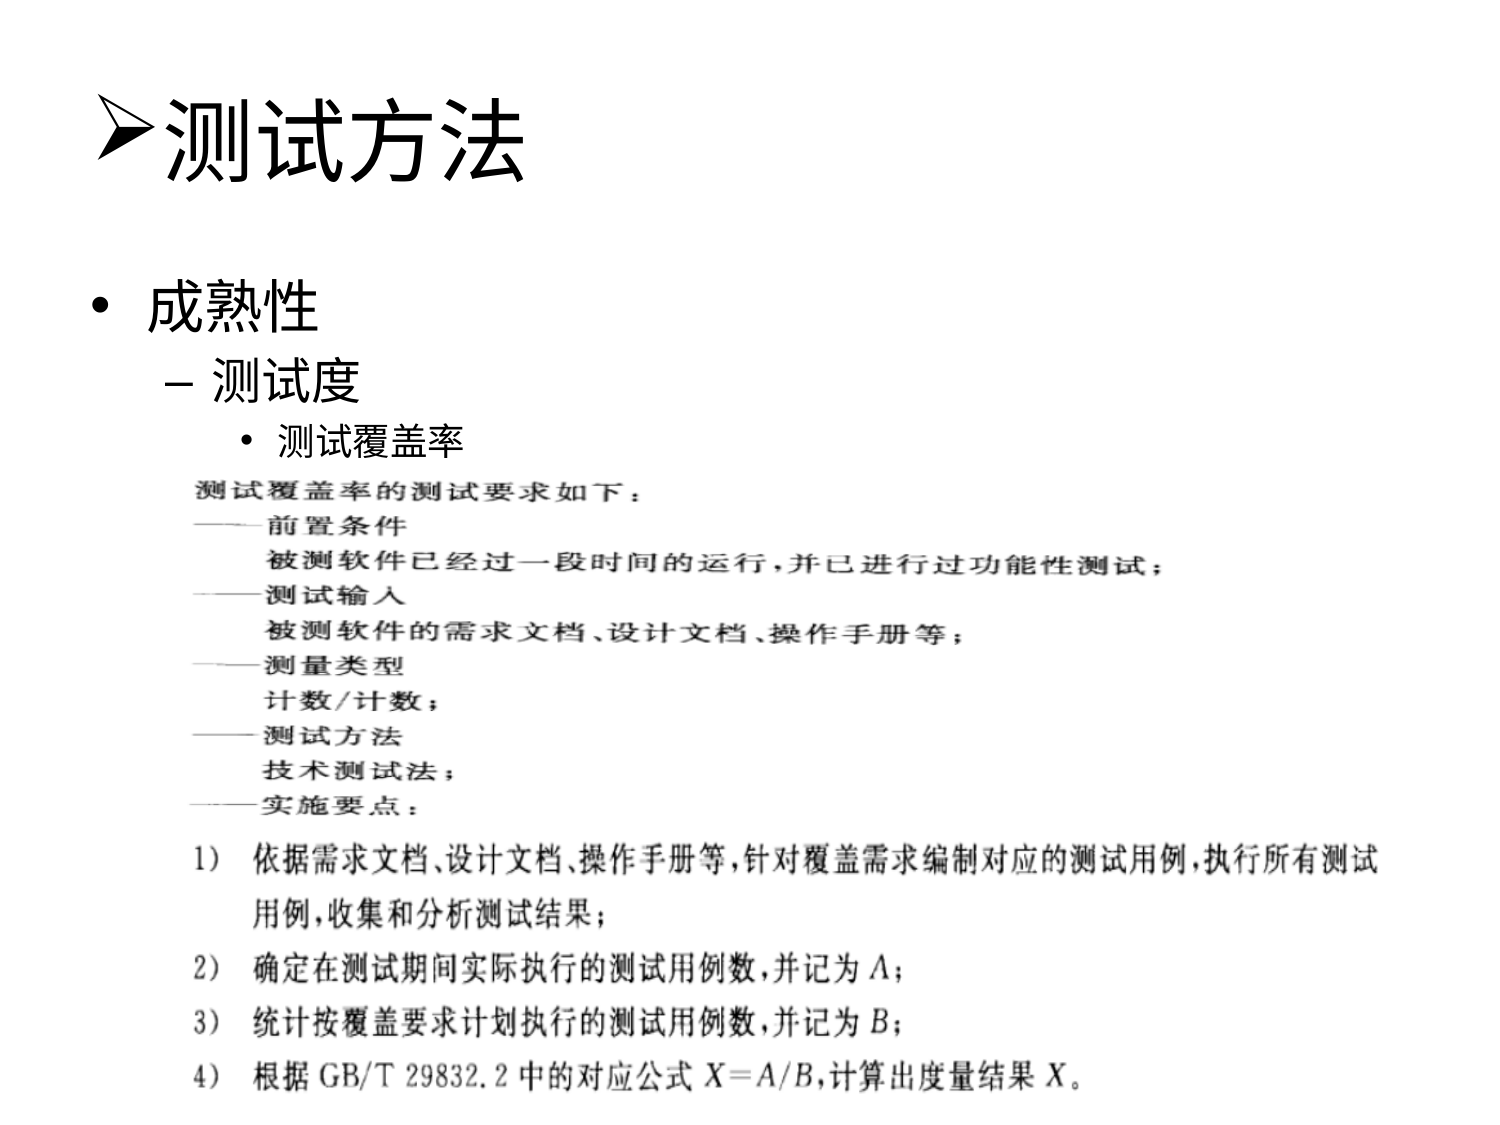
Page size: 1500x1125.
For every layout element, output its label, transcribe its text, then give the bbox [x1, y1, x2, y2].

picture [189, 837, 1389, 1095]
picture [182, 467, 1176, 823]
title 测试方法 [75, 45, 1425, 233]
list 成熟性 测试度 测试覆盖率 [75, 262, 1425, 1005]
